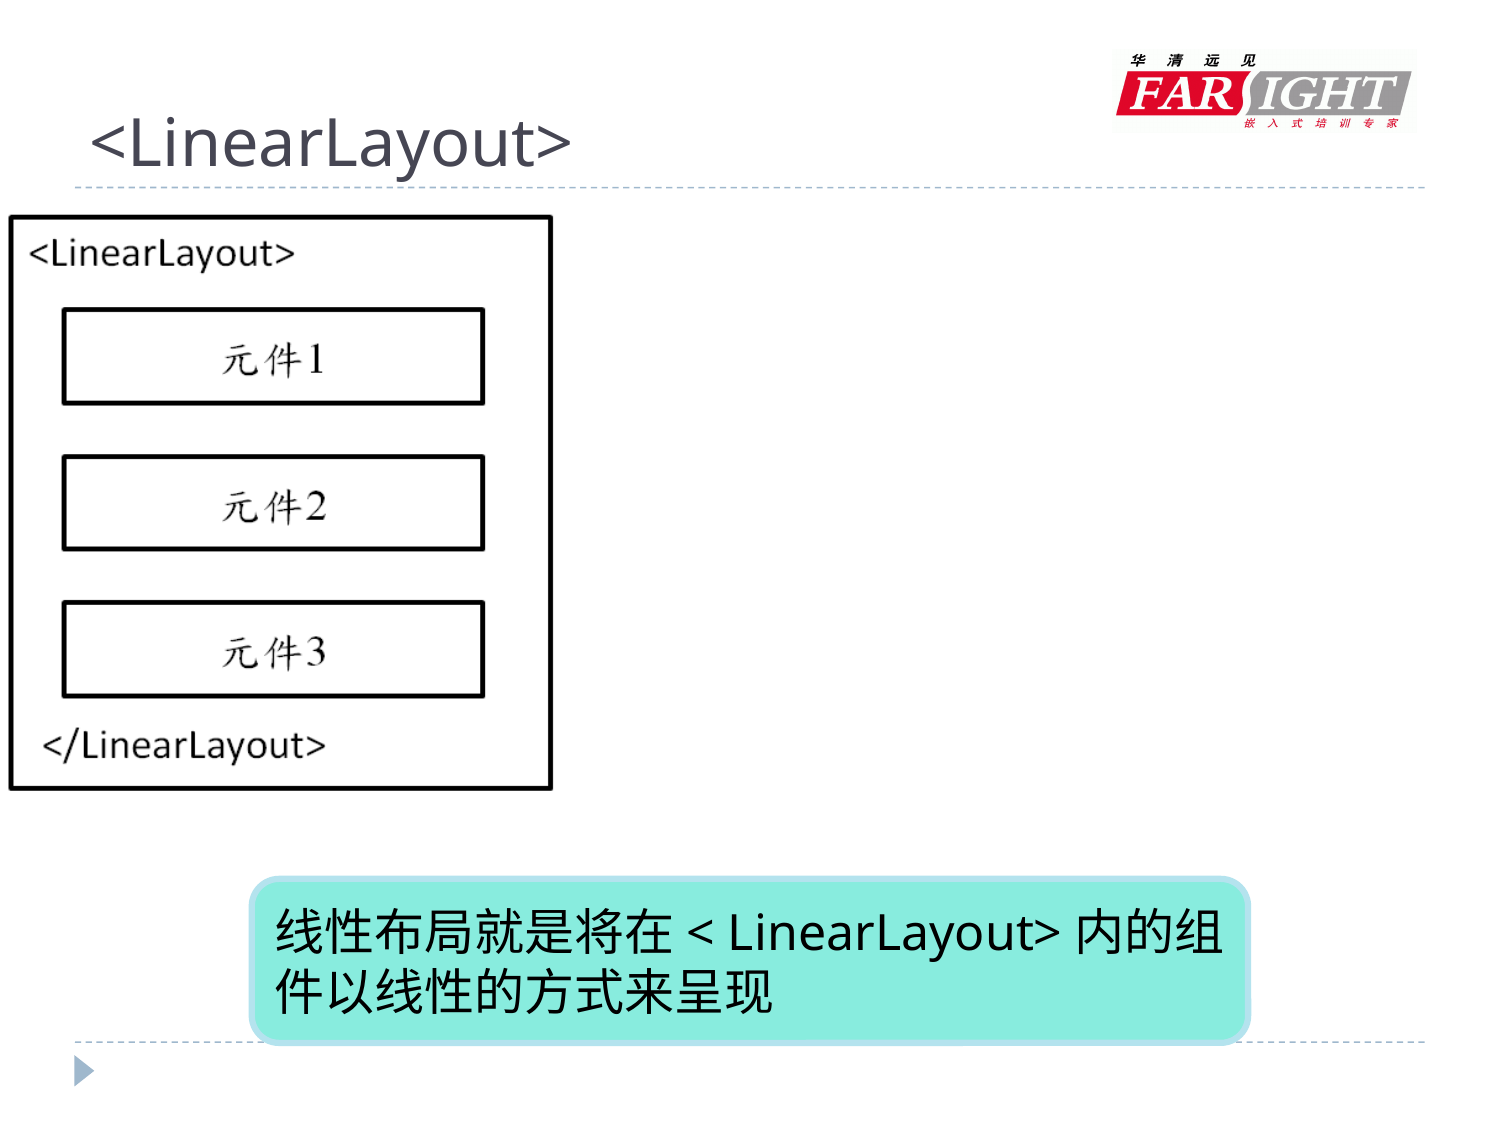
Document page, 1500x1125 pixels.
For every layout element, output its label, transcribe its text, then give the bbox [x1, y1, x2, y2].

title <LinearLayout> [74, 24, 1426, 188]
text_box 线性布局就是将在< LinearLayout>内的组件以线性的方式来呈现 [251, 878, 1249, 1043]
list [0, 210, 563, 798]
